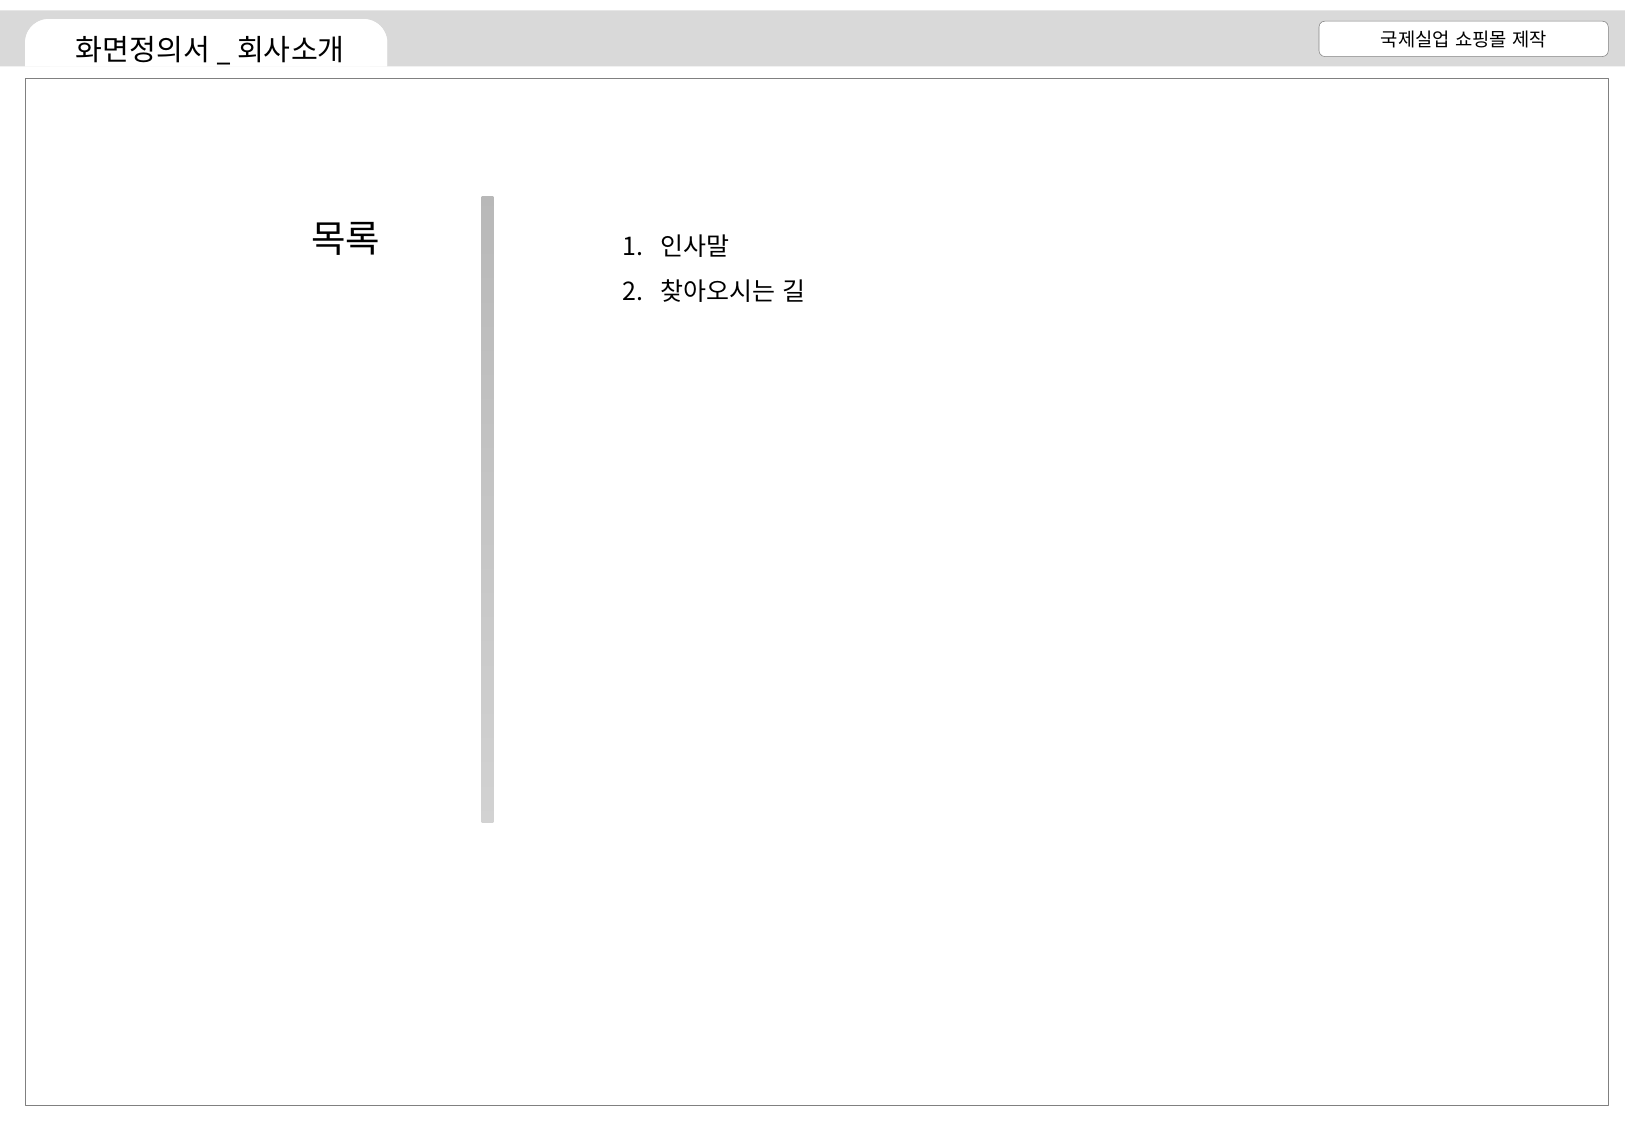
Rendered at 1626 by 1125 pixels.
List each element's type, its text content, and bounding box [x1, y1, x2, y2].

text_box 목록 [296, 208, 395, 268]
text_box 인사말 찾아오시는 길 [607, 208, 821, 313]
text_box [480, 194, 496, 824]
